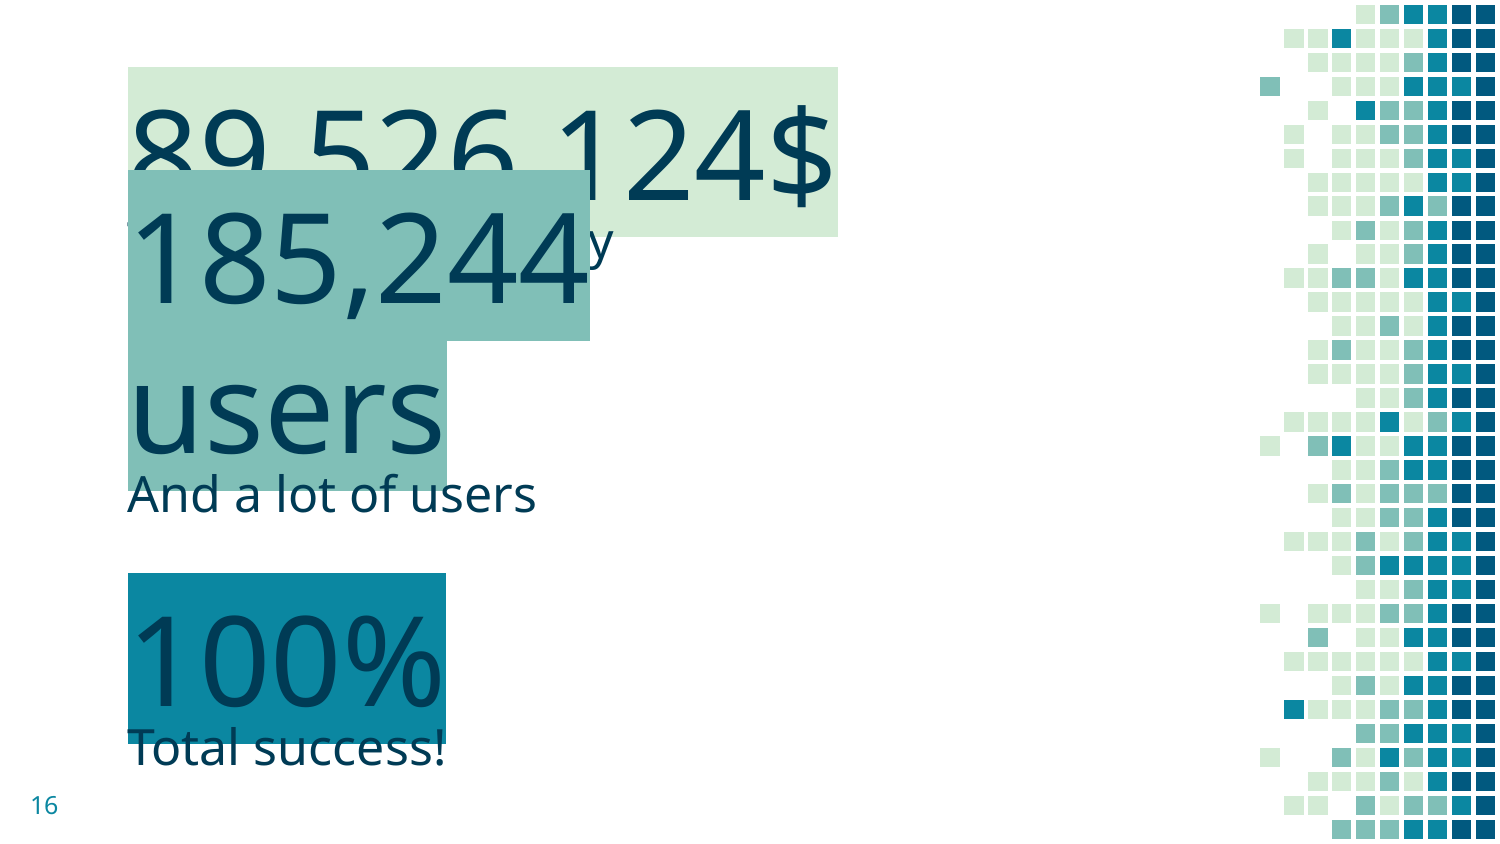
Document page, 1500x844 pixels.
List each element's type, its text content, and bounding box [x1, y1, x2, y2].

title 100% [112, 600, 872, 700]
slide_number ‹#› [15, 774, 105, 839]
subtitle That’s a lot of money [112, 193, 872, 270]
subtitle Total success! [112, 700, 872, 777]
subtitle And a lot of users [112, 447, 872, 524]
title 89,526,124$ [112, 93, 872, 193]
title 185,244 users [112, 346, 872, 447]
